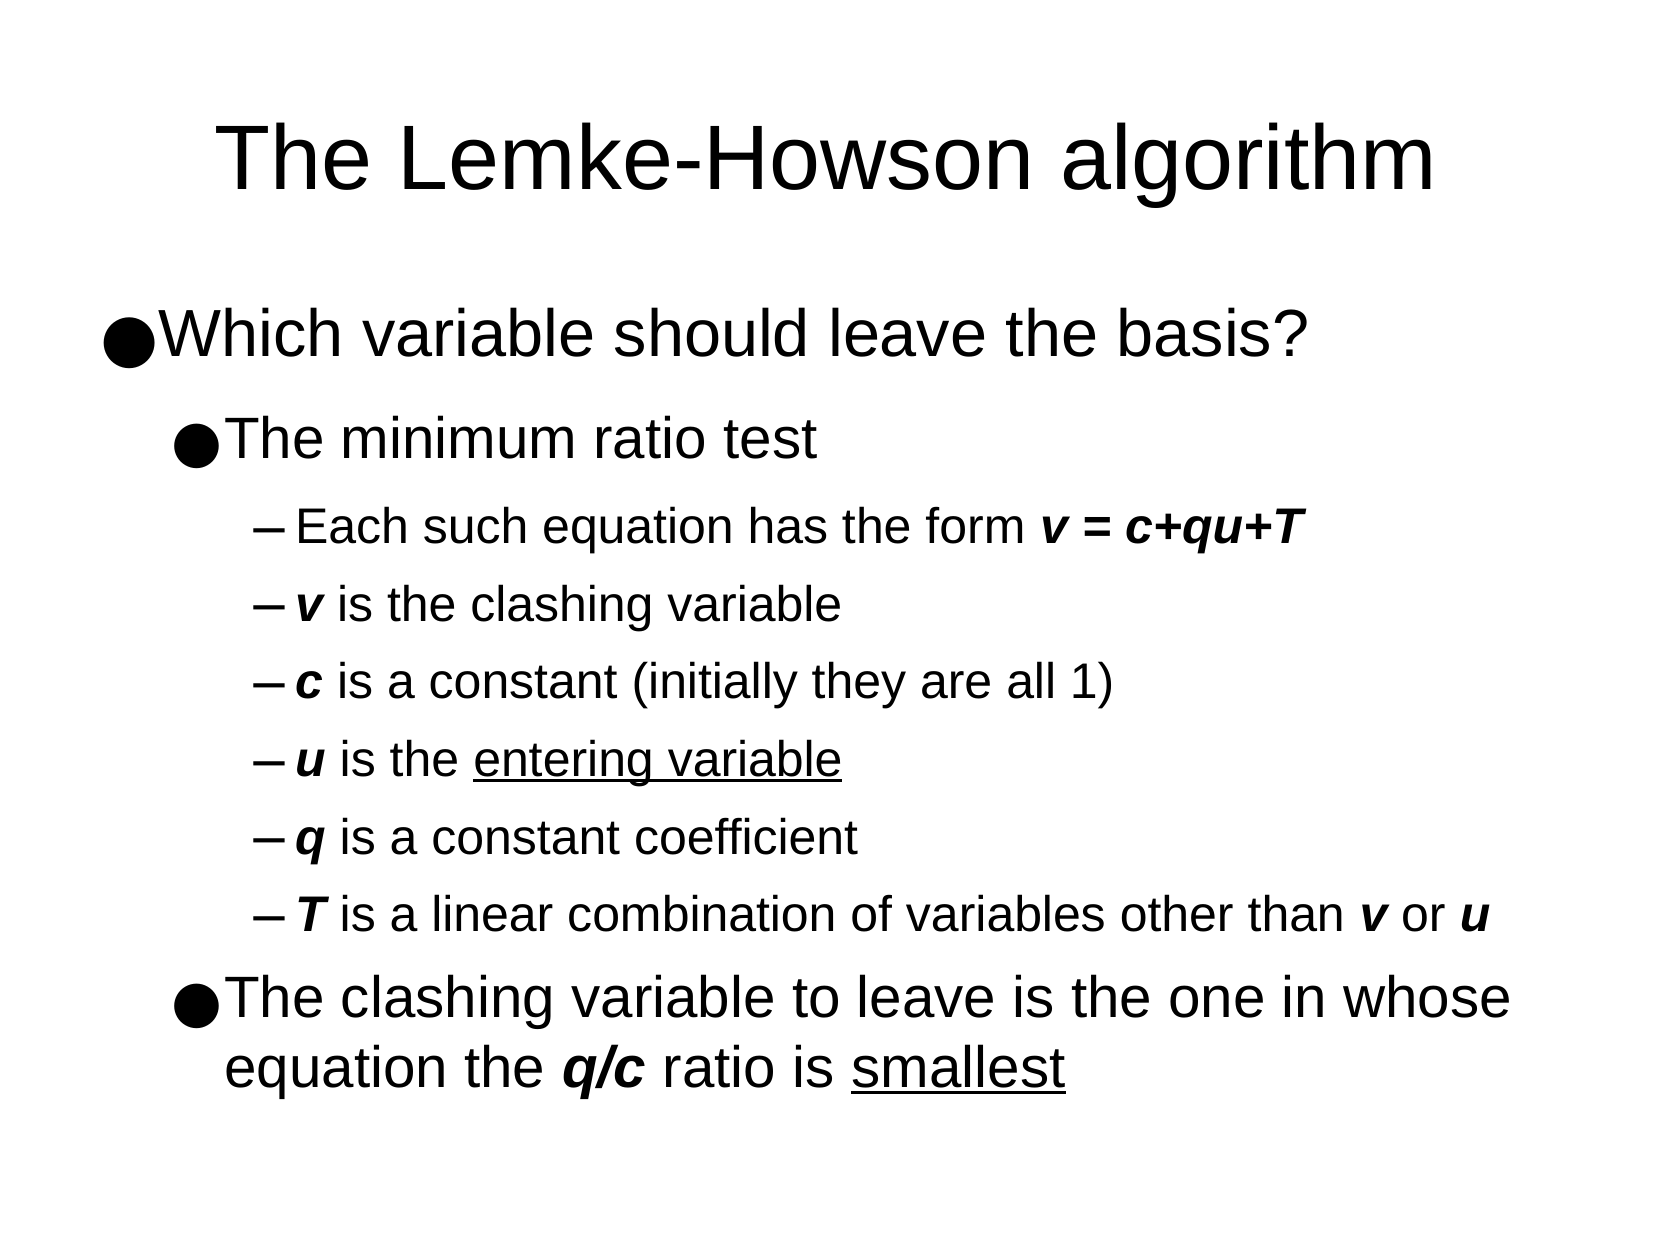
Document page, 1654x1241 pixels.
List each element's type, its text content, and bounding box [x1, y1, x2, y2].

text_box The Lemke-Howson algorithm [82, 49, 1571, 257]
text_box Which variable should leave the basis? The minimum ratio test Each such equation has the form v = c+qu+T v is the clashing variable c is a constant (initially they are all 1) u is the entering variable q is a constant coefficient T is a linear combination of variables other than v or u The clashing variable to leave is the one in whose equation the q/c ratio is smallest [82, 290, 1571, 1064]
